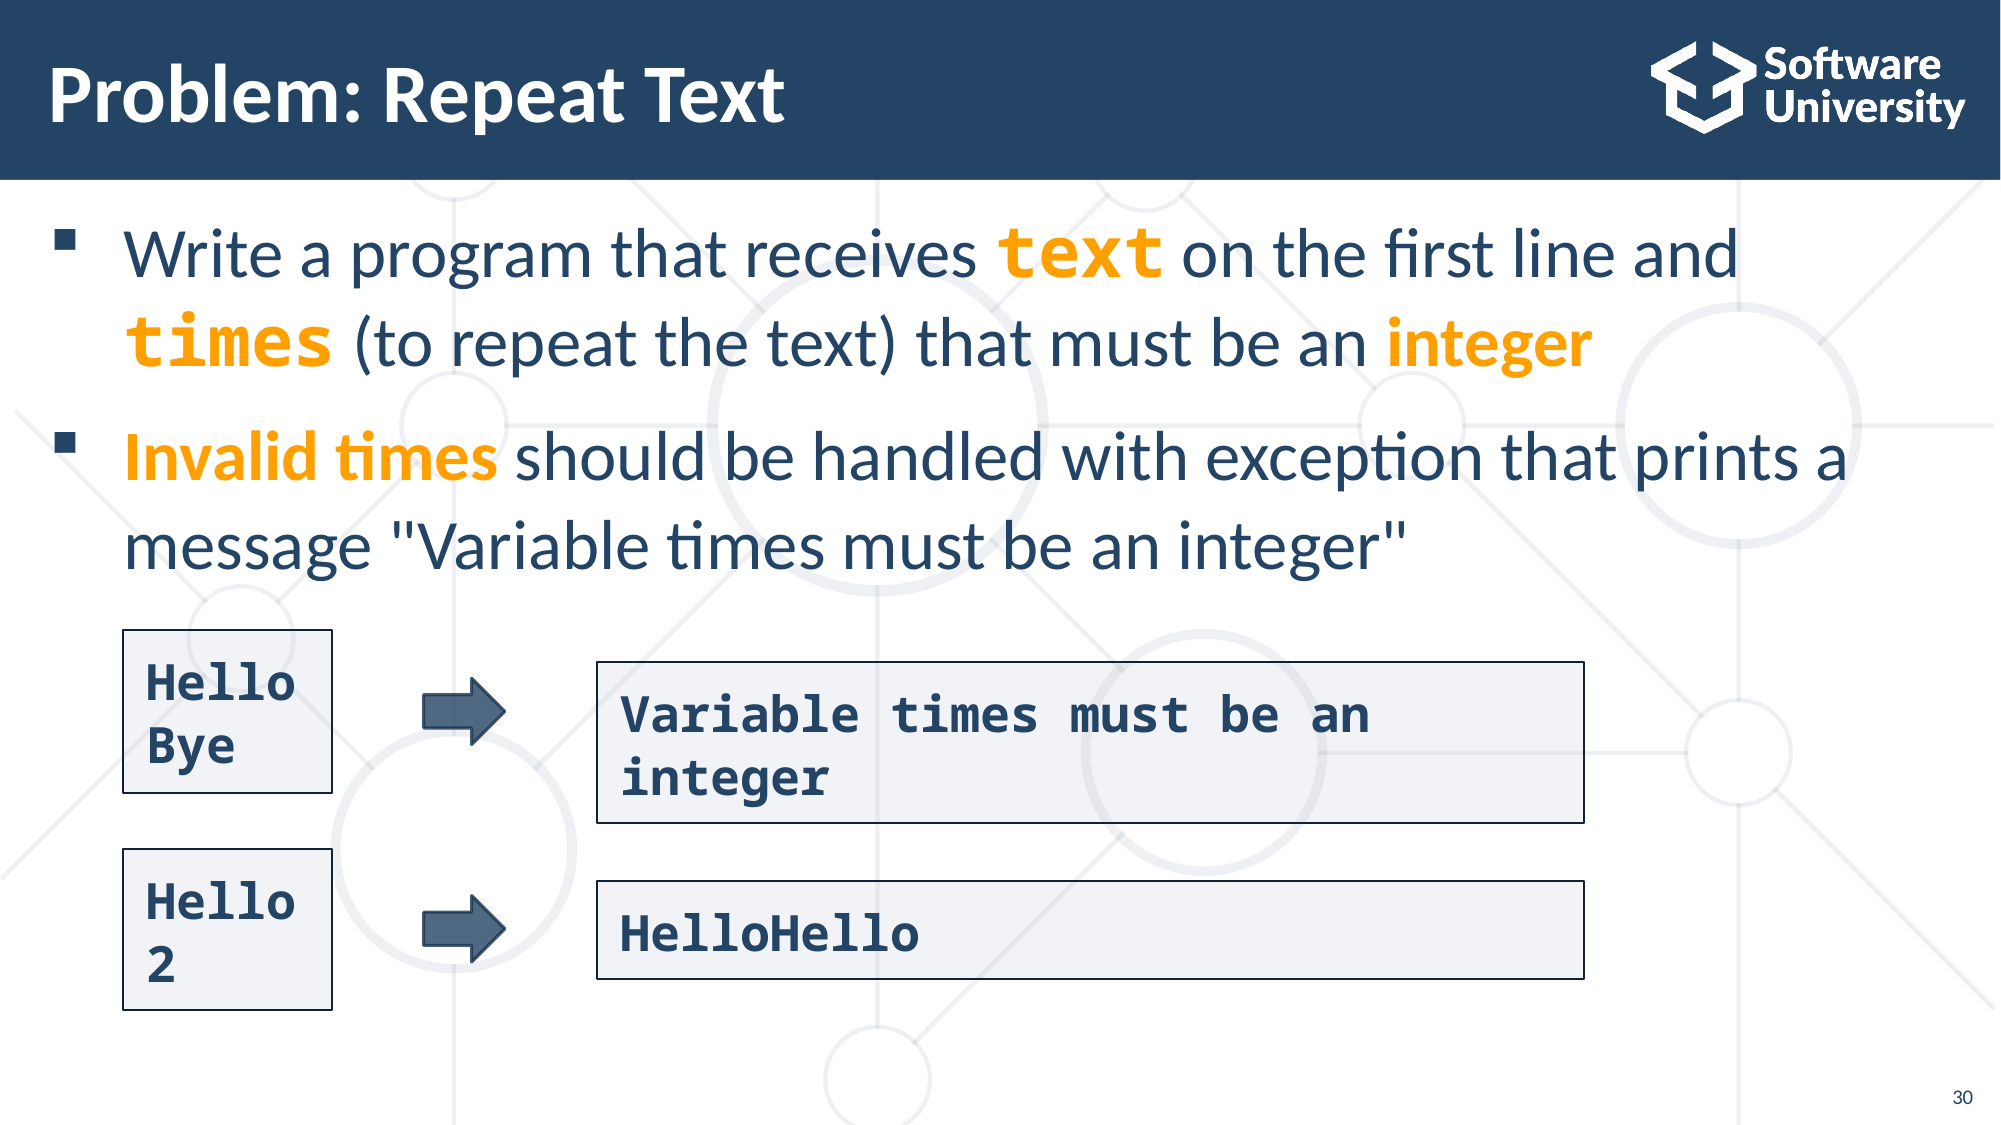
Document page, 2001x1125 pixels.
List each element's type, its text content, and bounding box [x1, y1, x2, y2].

text_box [421, 676, 507, 747]
picture [1651, 41, 1966, 134]
title Problem: Repeat Text [31, 16, 1625, 162]
text_box HelloHello [596, 880, 1585, 979]
text_box Hello 2 [123, 848, 332, 1011]
text_box [421, 893, 507, 964]
text_box Variable times must be an integer [596, 661, 1585, 823]
list Write a program that receives text on the first line and times (to repeat the text) that must be an integer Invalid times should be handled with exception that prints a message "Variable times must be an integer" [31, 196, 1969, 1068]
slide_number 30 [1927, 1067, 1989, 1117]
